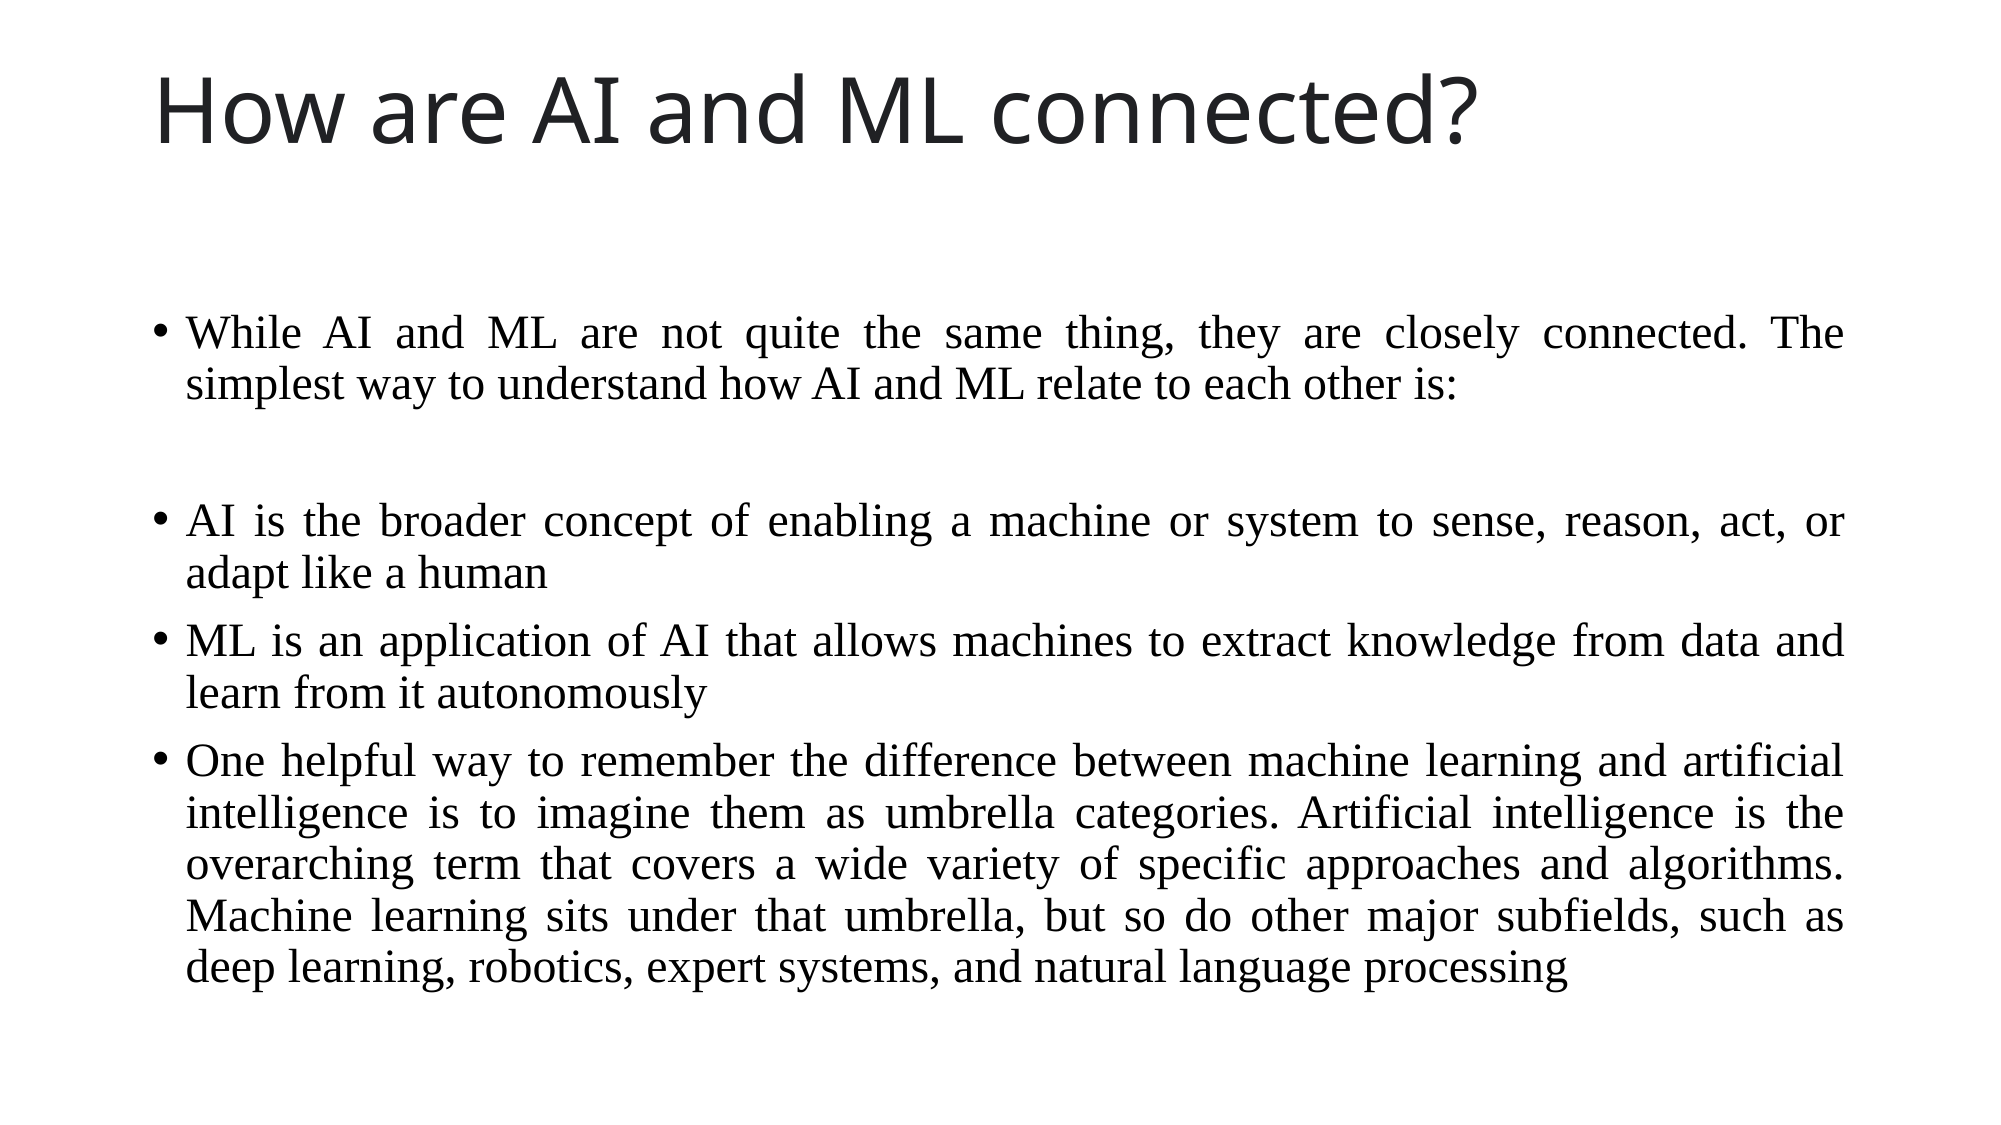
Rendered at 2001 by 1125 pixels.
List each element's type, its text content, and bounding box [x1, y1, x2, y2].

list While AI and ML are not quite the same thing, they are closely connected. The simplest way to understand how AI and ML relate to each other is: AI is the broader concept of enabling a machine or system to sense, reason, act, or adapt like a human ML is an application of AI that allows machines to extract knowledge from data and learn from it autonomously One helpful way to remember the difference between machine learning and artificial intelligence is to imagine them as umbrella categories. Artificial intelligence is the overarching term that covers a wide variety of specific approaches and algorithms. Machine learning sits under that umbrella, but so do other major subfields, such as deep learning, robotics, expert systems, and natural language processing [137, 299, 1863, 1014]
title How are AI and ML connected? [137, 59, 1863, 278]
